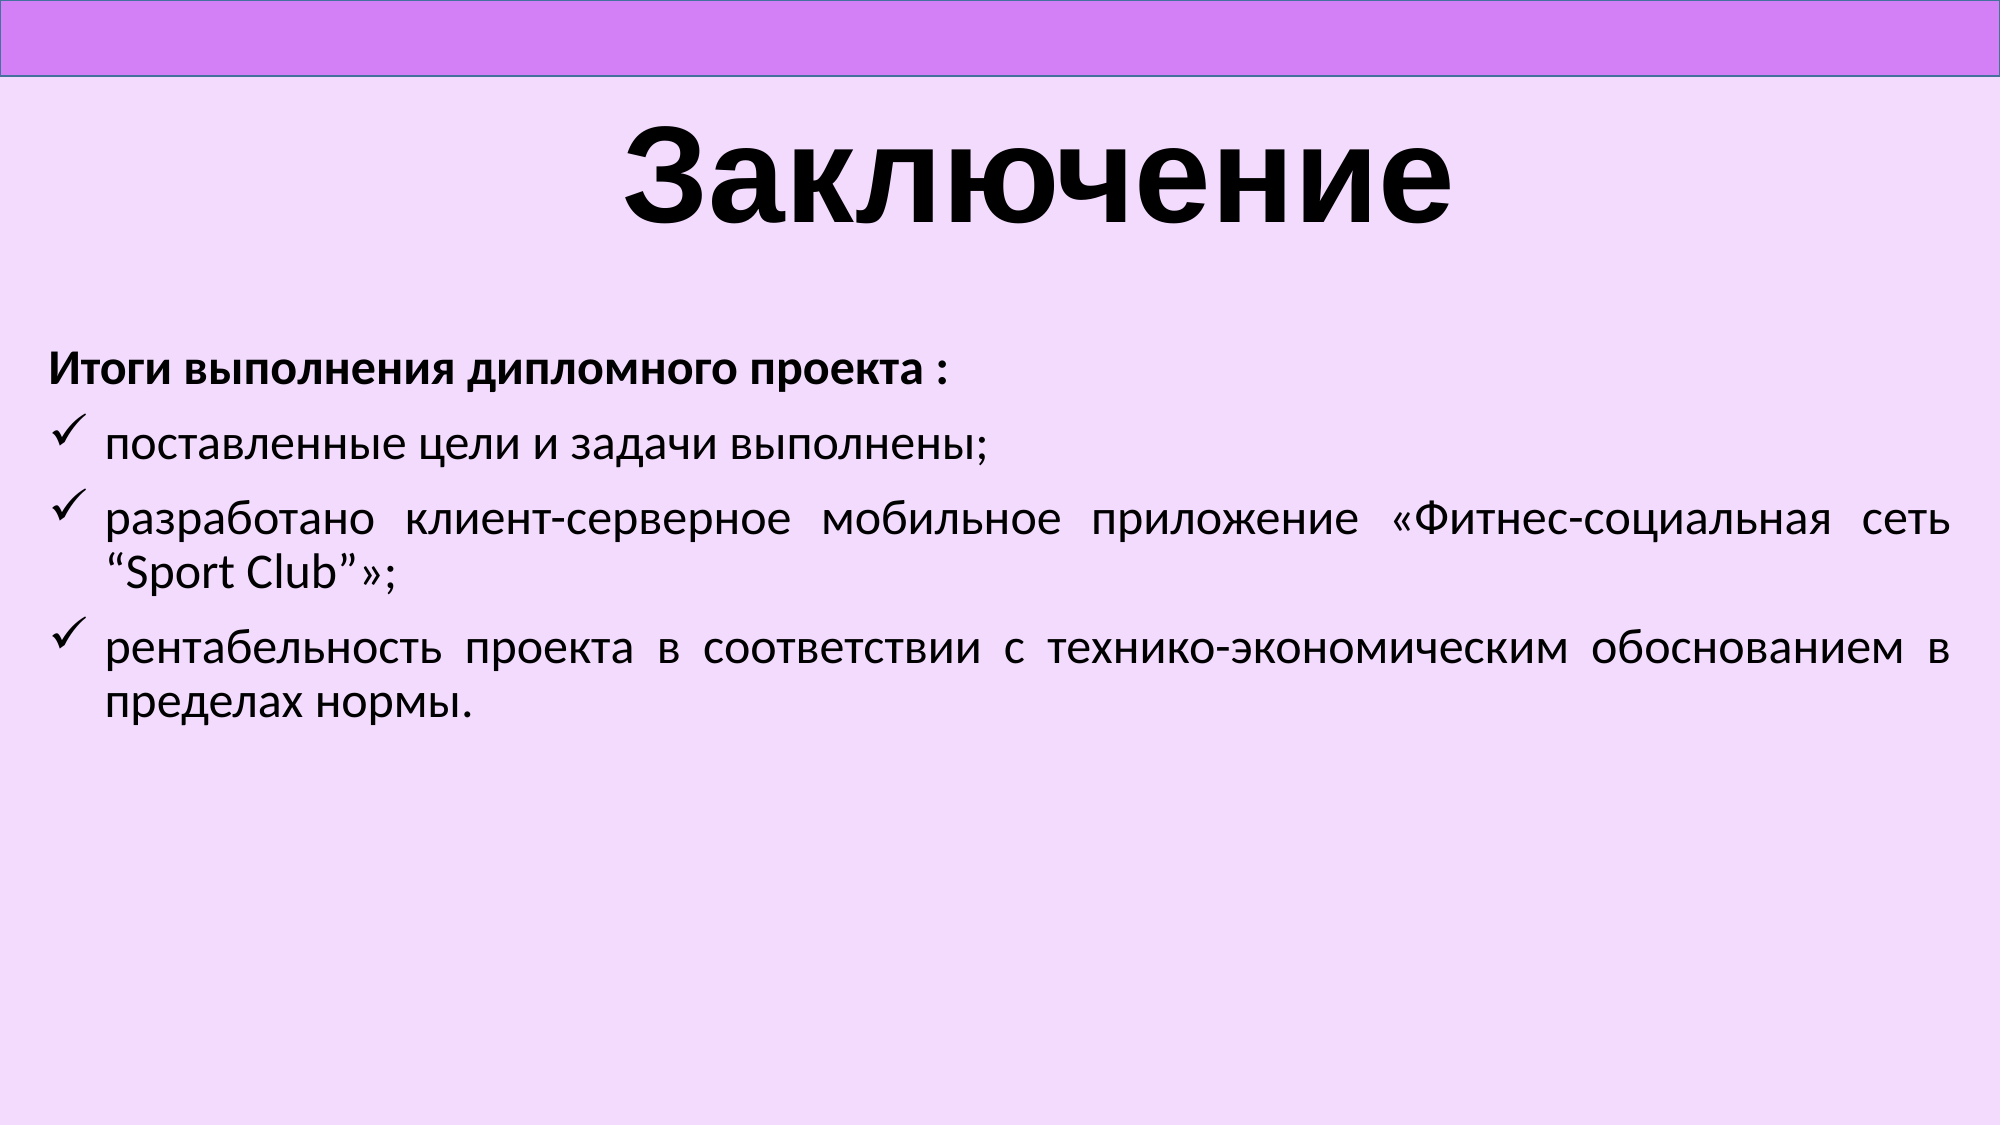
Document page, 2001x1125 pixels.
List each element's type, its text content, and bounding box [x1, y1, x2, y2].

text_box [0, 0, 2000, 77]
title Заключение [78, 96, 2000, 315]
subtitle Итоги выполнения дипломного проекта : поставленные цели и задачи выполнены; разработано клиент-серверное мобильное приложение «Фитнес-социальная сеть “Sport Club”»; рентабельность проекта в соответствии с технико-экономическим обоснованием в пределах нормы. [33, 334, 1967, 941]
